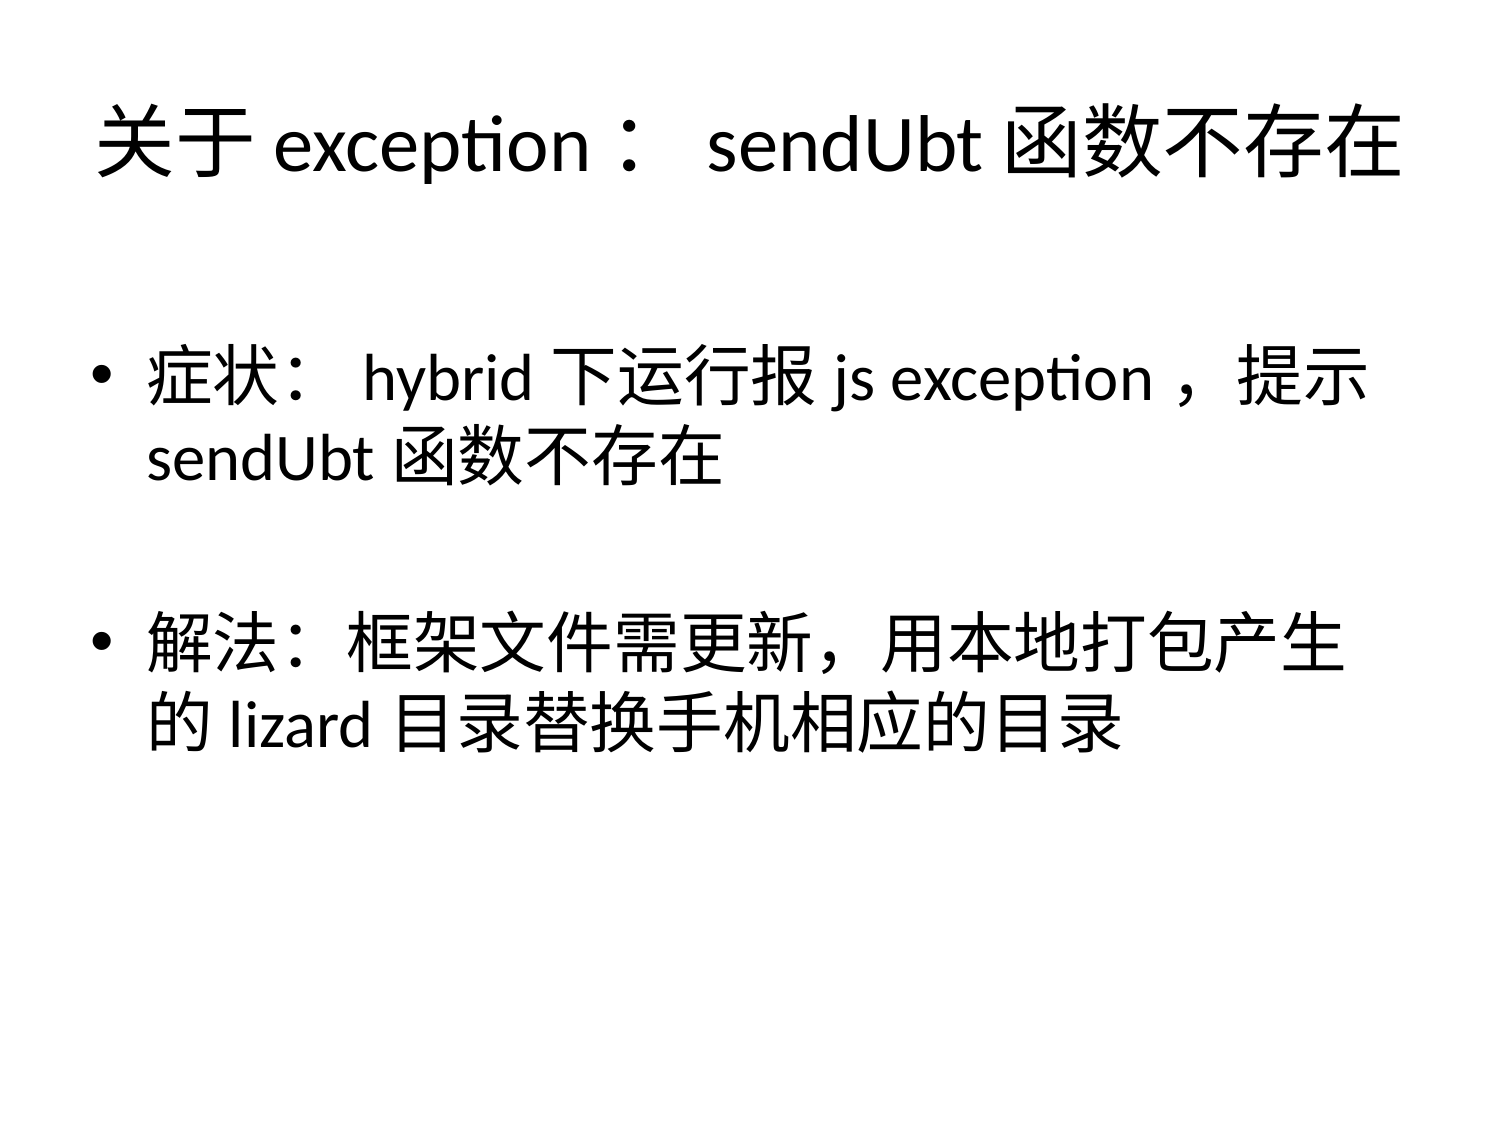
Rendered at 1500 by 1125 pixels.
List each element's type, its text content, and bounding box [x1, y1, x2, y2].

list 症状：hybrid下运行报js exception，提示sendUbt函数不存在 解法：框架文件需更新，用本地打包产生的lizard目录替换手机相应的目录 [75, 326, 1425, 1005]
title 关于exception：sendUbt函数不存在 [75, 45, 1425, 233]
